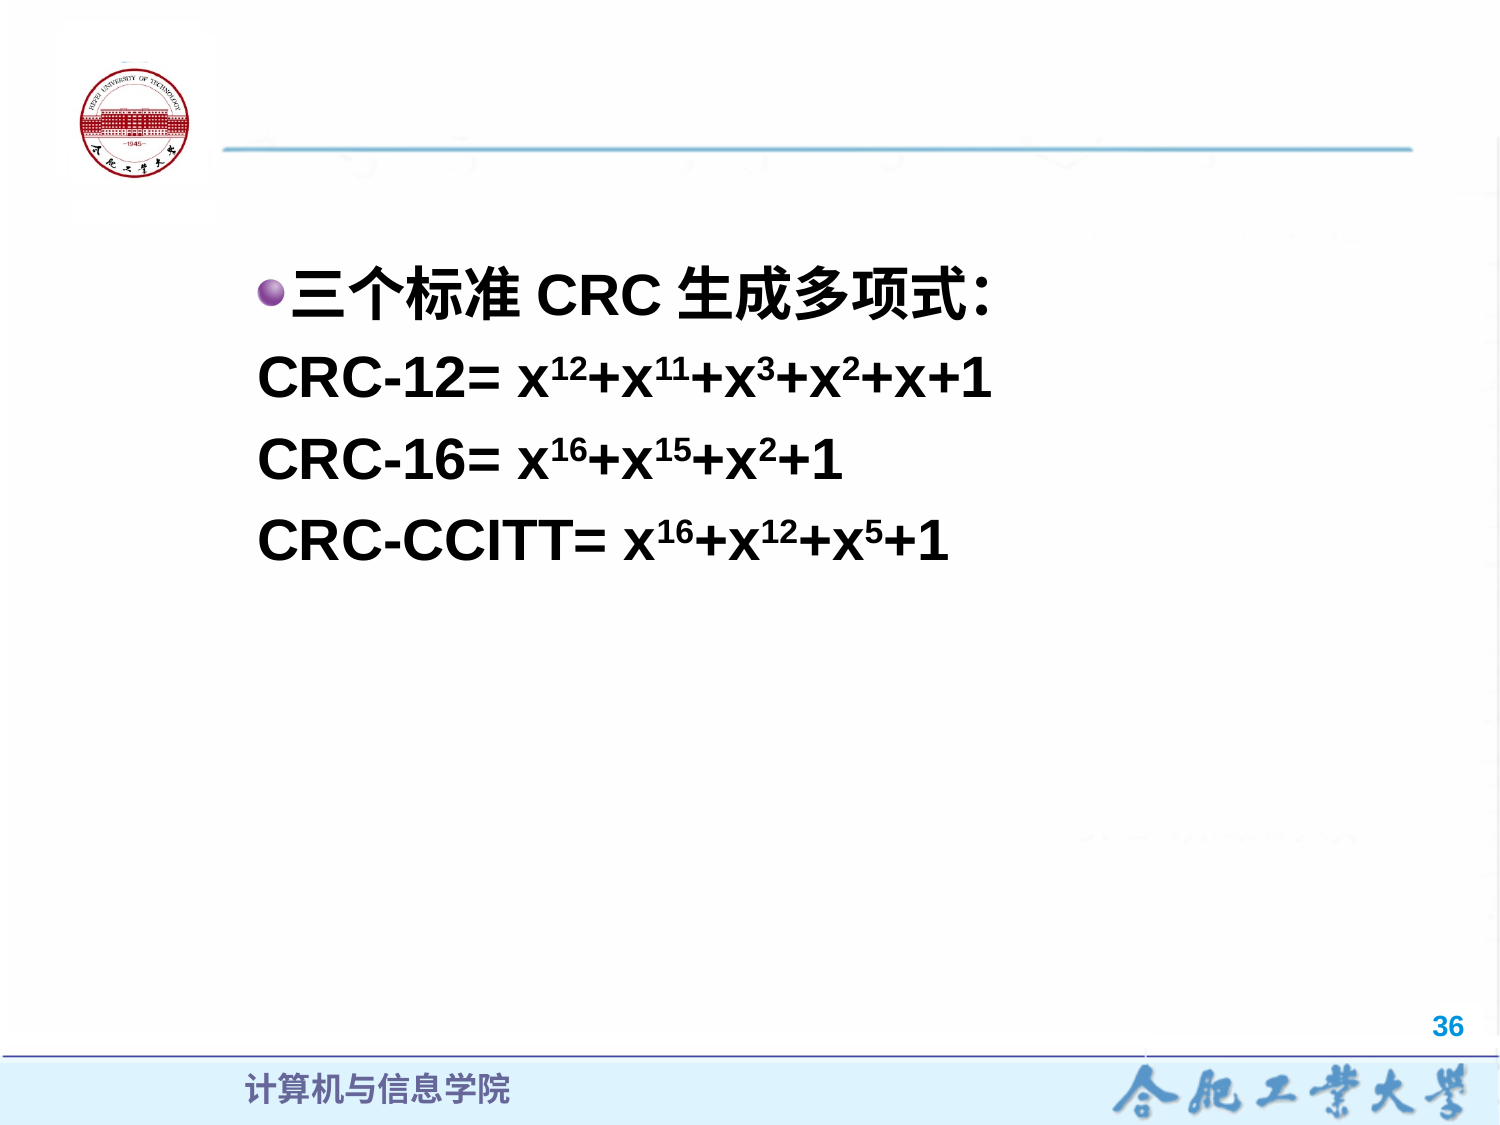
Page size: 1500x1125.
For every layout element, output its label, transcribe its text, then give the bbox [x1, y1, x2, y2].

list 三个标准CRC生成多项式： CRC-12= x12+x11+x3+x2+x+1 CRC-16= x16+x15+x2+1 CRC-CCITT= x16+x12+x5+1 [242, 249, 1363, 588]
picture [0, 0, 1500, 1125]
